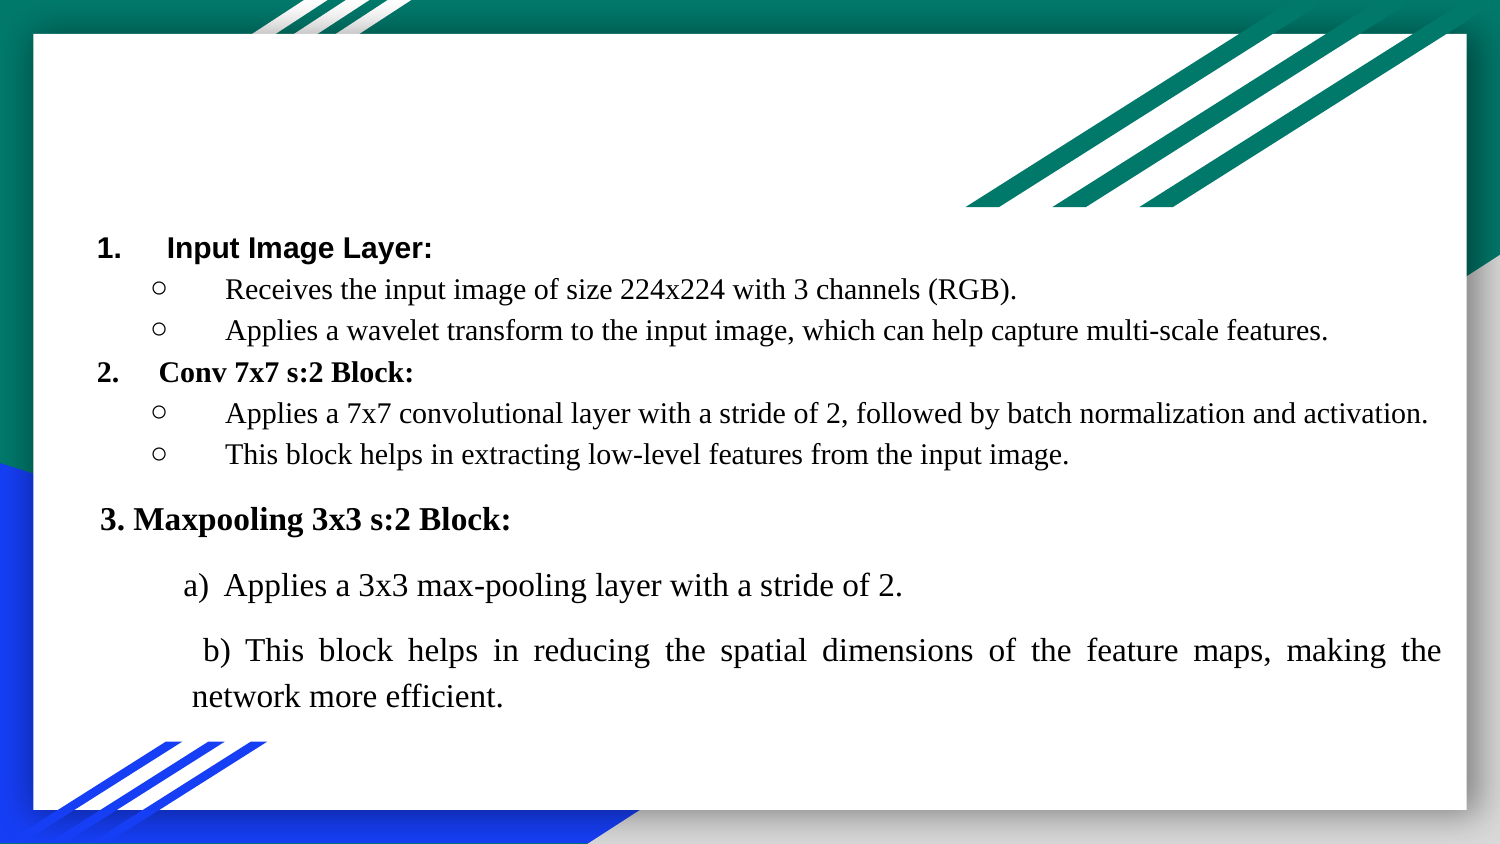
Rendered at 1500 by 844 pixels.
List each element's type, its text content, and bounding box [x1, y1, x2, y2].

title Input Image Layer: Receives the input image of size 224x224 with 3 channels (RGB). Applies a wavelet transform to the input image, which can help capture multi-scale features. Conv 7x7 s:2 Block: Applies a 7x7 convolutional layer with a stride of 2, followed by batch normalization and activation. This block helps in extracting low-level features from the input image. 3. Maxpooling 3x3 s:2 Block: a) Applies a 3x3 max-pooling layer with a stride of 2. b) This block helps in reducing the spatial dimensions of the feature maps, making the network more efficient. [76, 207, 1460, 740]
